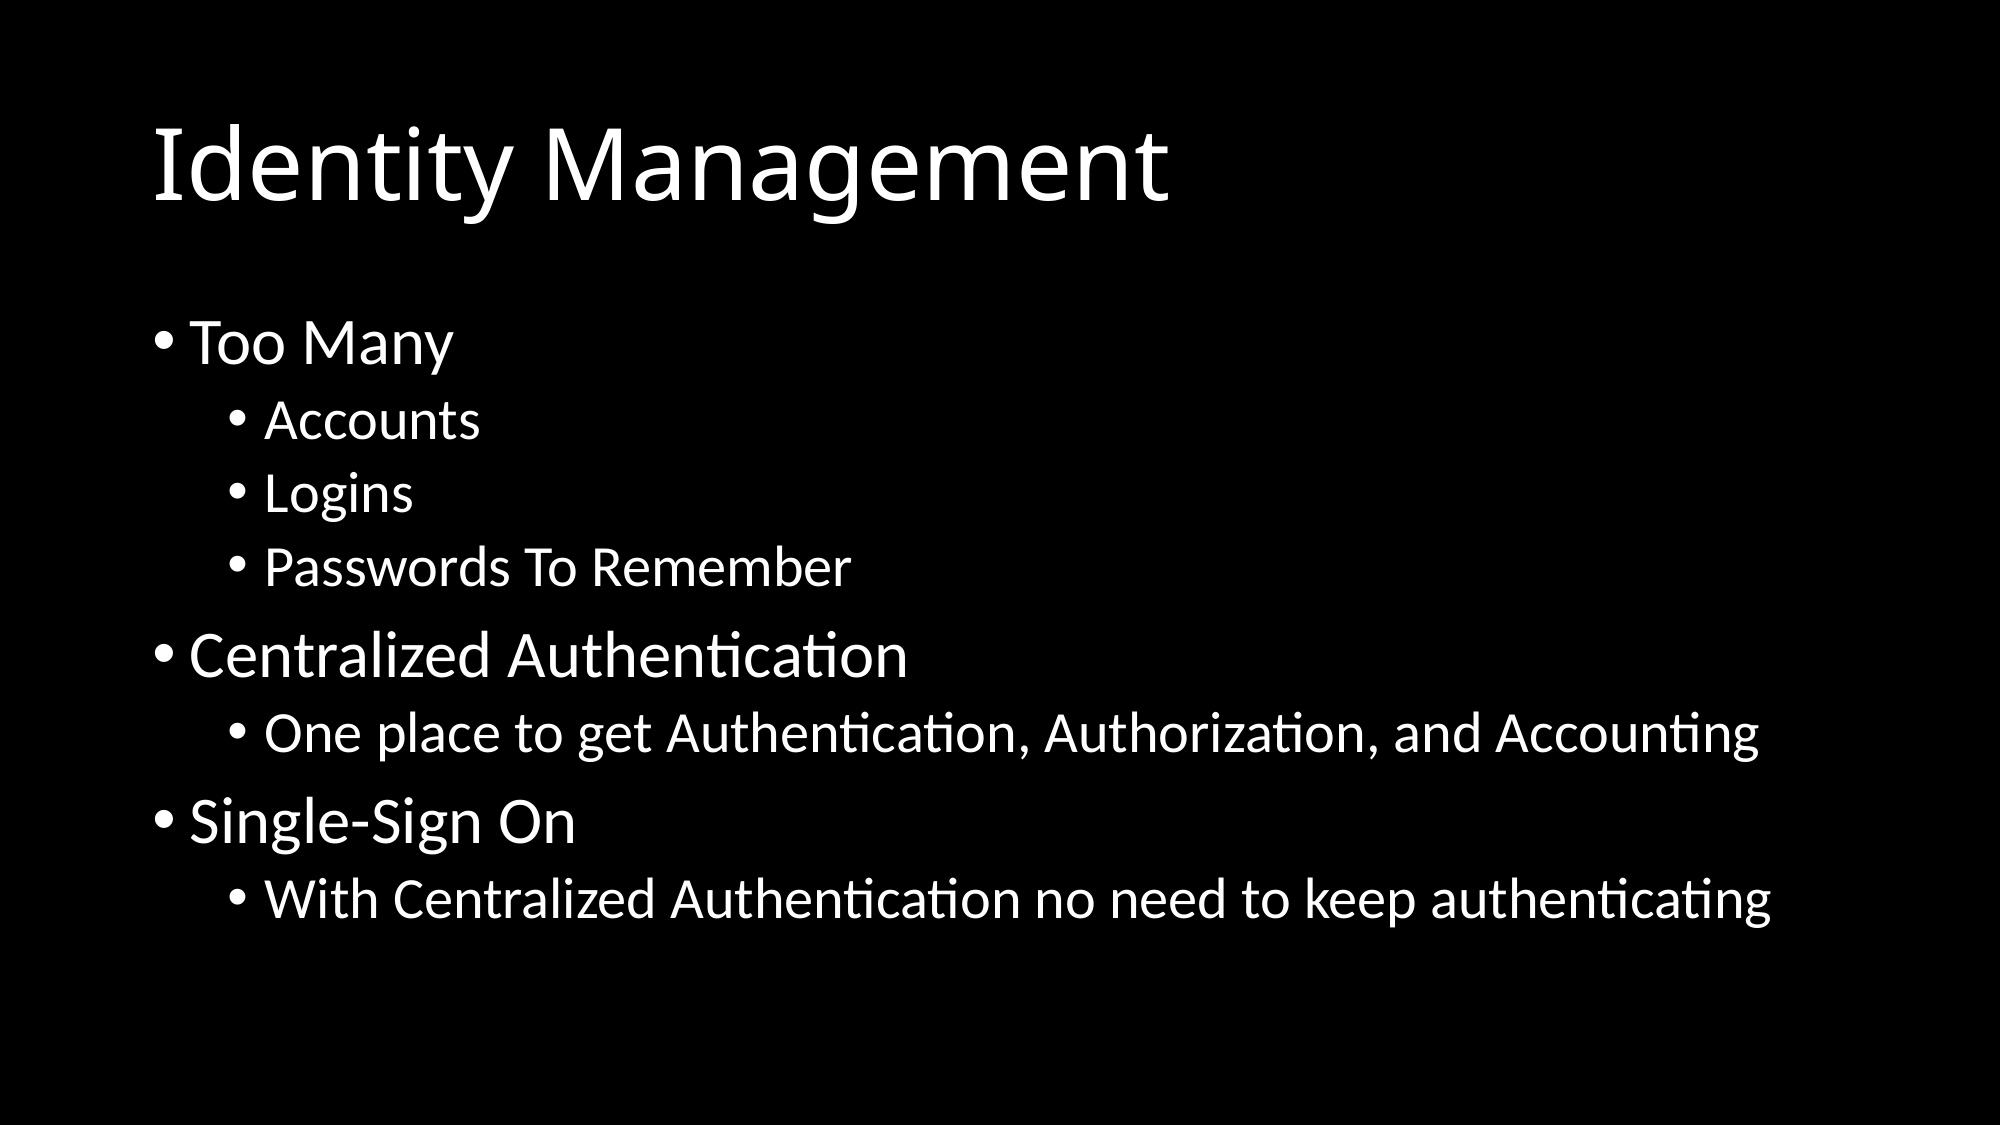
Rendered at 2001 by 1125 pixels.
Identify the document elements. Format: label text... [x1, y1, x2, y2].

title Identity Management [137, 59, 1863, 278]
list Too Many Accounts Logins Passwords To Remember Centralized Authentication One place to get Authentication, Authorization, and Accounting Single-Sign On With Centralized Authentication no need to keep authenticating [137, 299, 1863, 1014]
